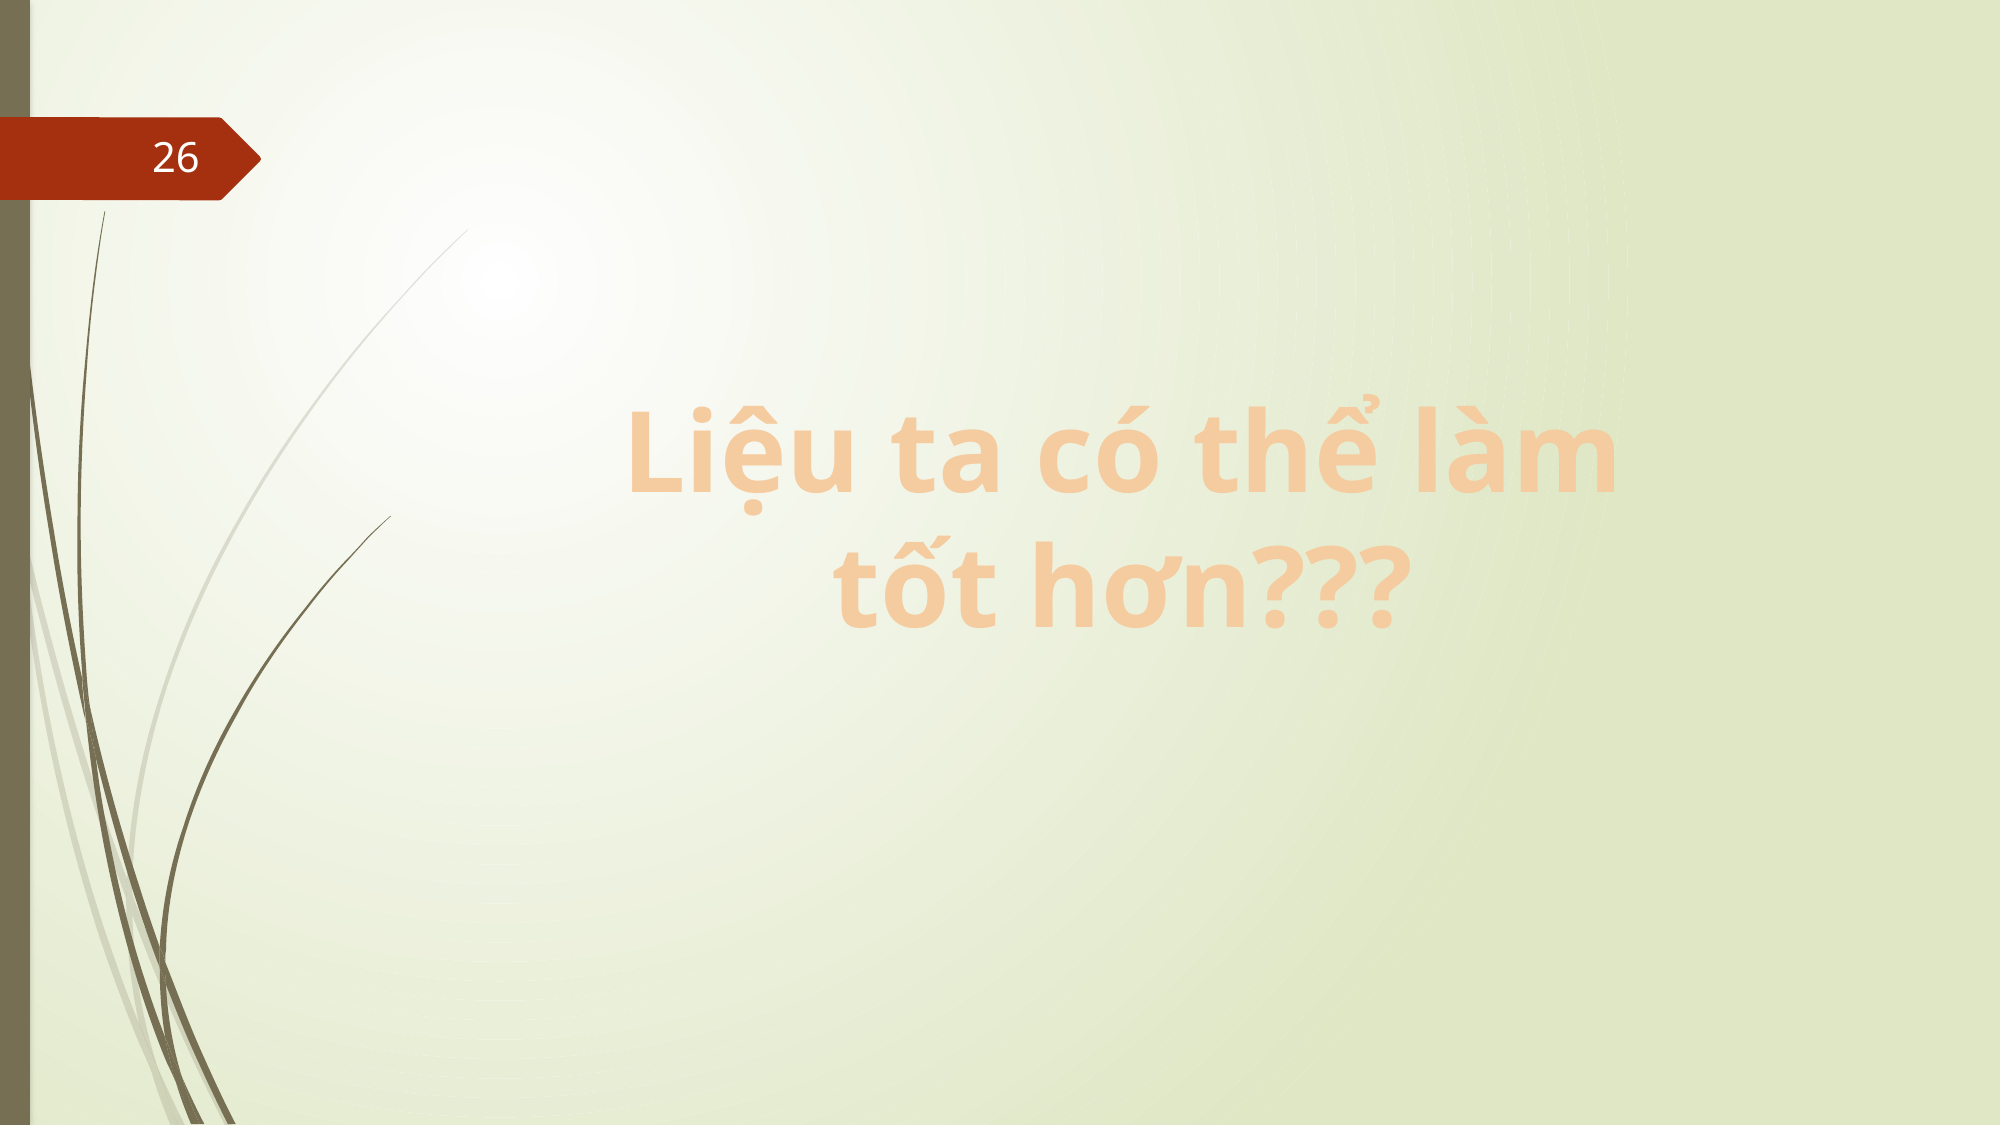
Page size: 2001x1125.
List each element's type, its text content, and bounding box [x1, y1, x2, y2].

slide_number 26 [87, 129, 216, 190]
text_box Liệu ta có thể làm tốt hơn??? [509, 371, 1737, 657]
